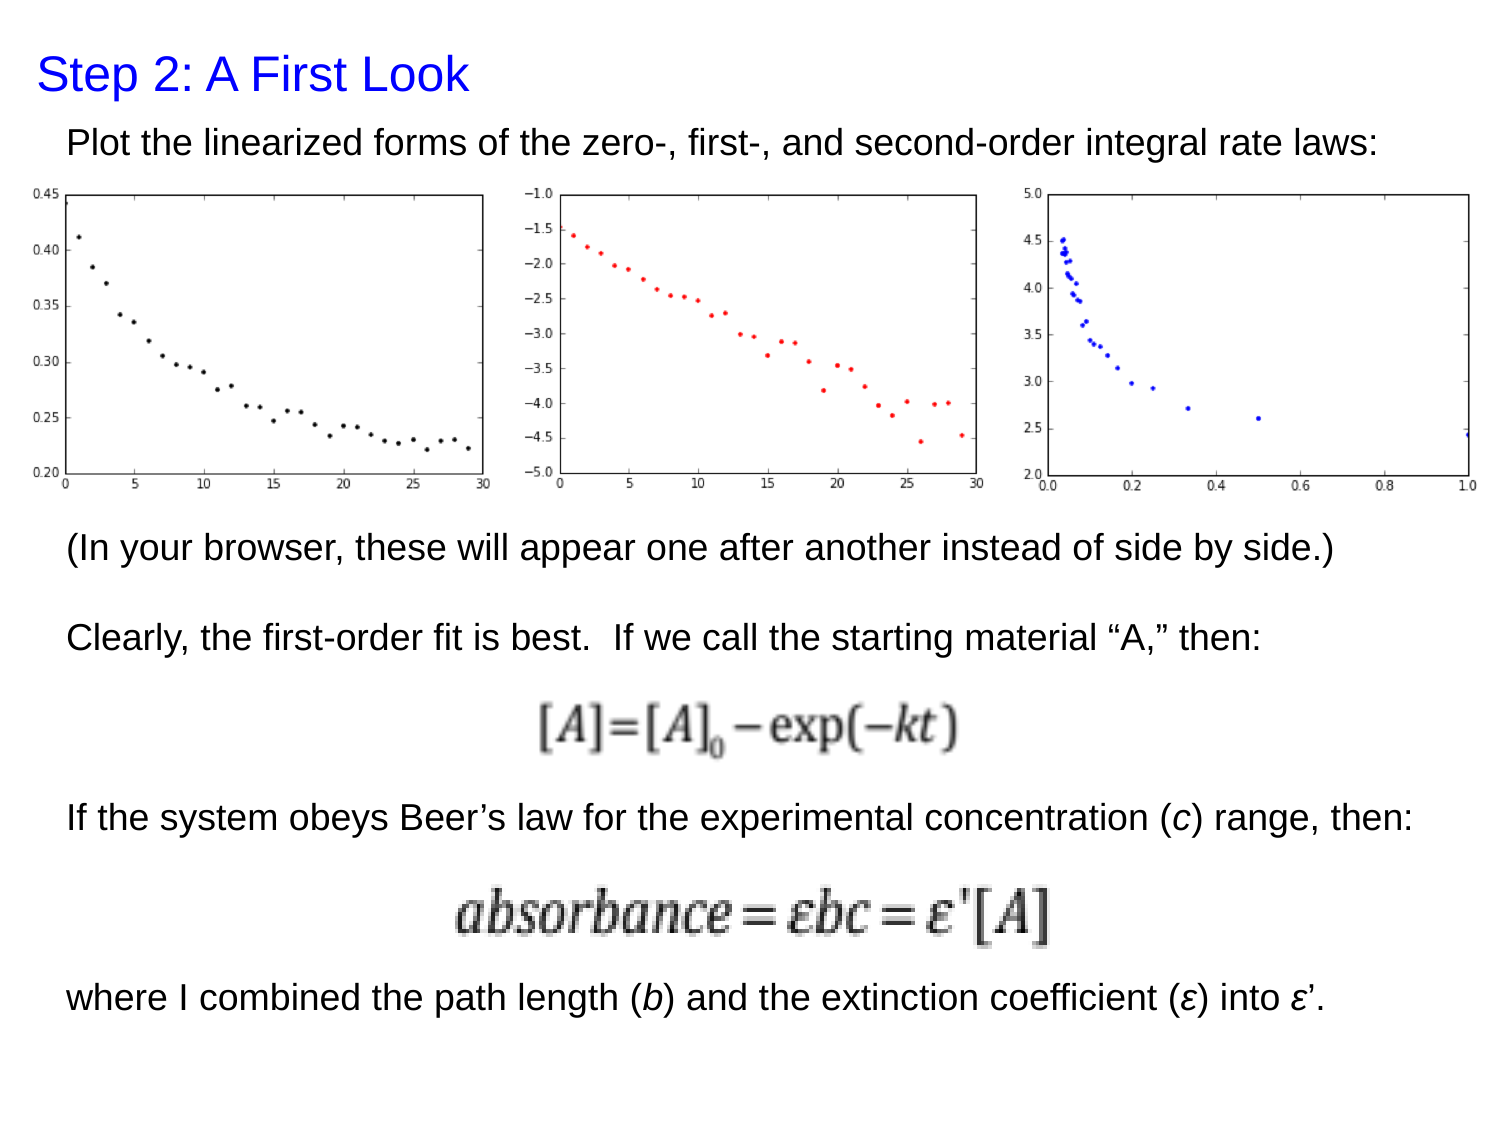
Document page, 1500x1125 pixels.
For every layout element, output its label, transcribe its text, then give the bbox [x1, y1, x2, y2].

picture [25, 180, 498, 500]
text_box Plot the linearized forms of the zero-, first-, and second-order integral rate laws: (In your browser, these will appear one after another instead of side by side.) Clearly, the first-order fit is best. If we call the starting material “A,” then: If the system obeys Beer’s law for the experimental concentration (c) range, then: where I combined the path length (b) and the extinction coefficient (ε) into ε’. [51, 110, 1463, 1025]
text_box Step 2: A First Look [21, 34, 971, 110]
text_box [535, 679, 961, 767]
picture [1017, 182, 1483, 502]
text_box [448, 876, 1051, 955]
picture [515, 178, 994, 500]
